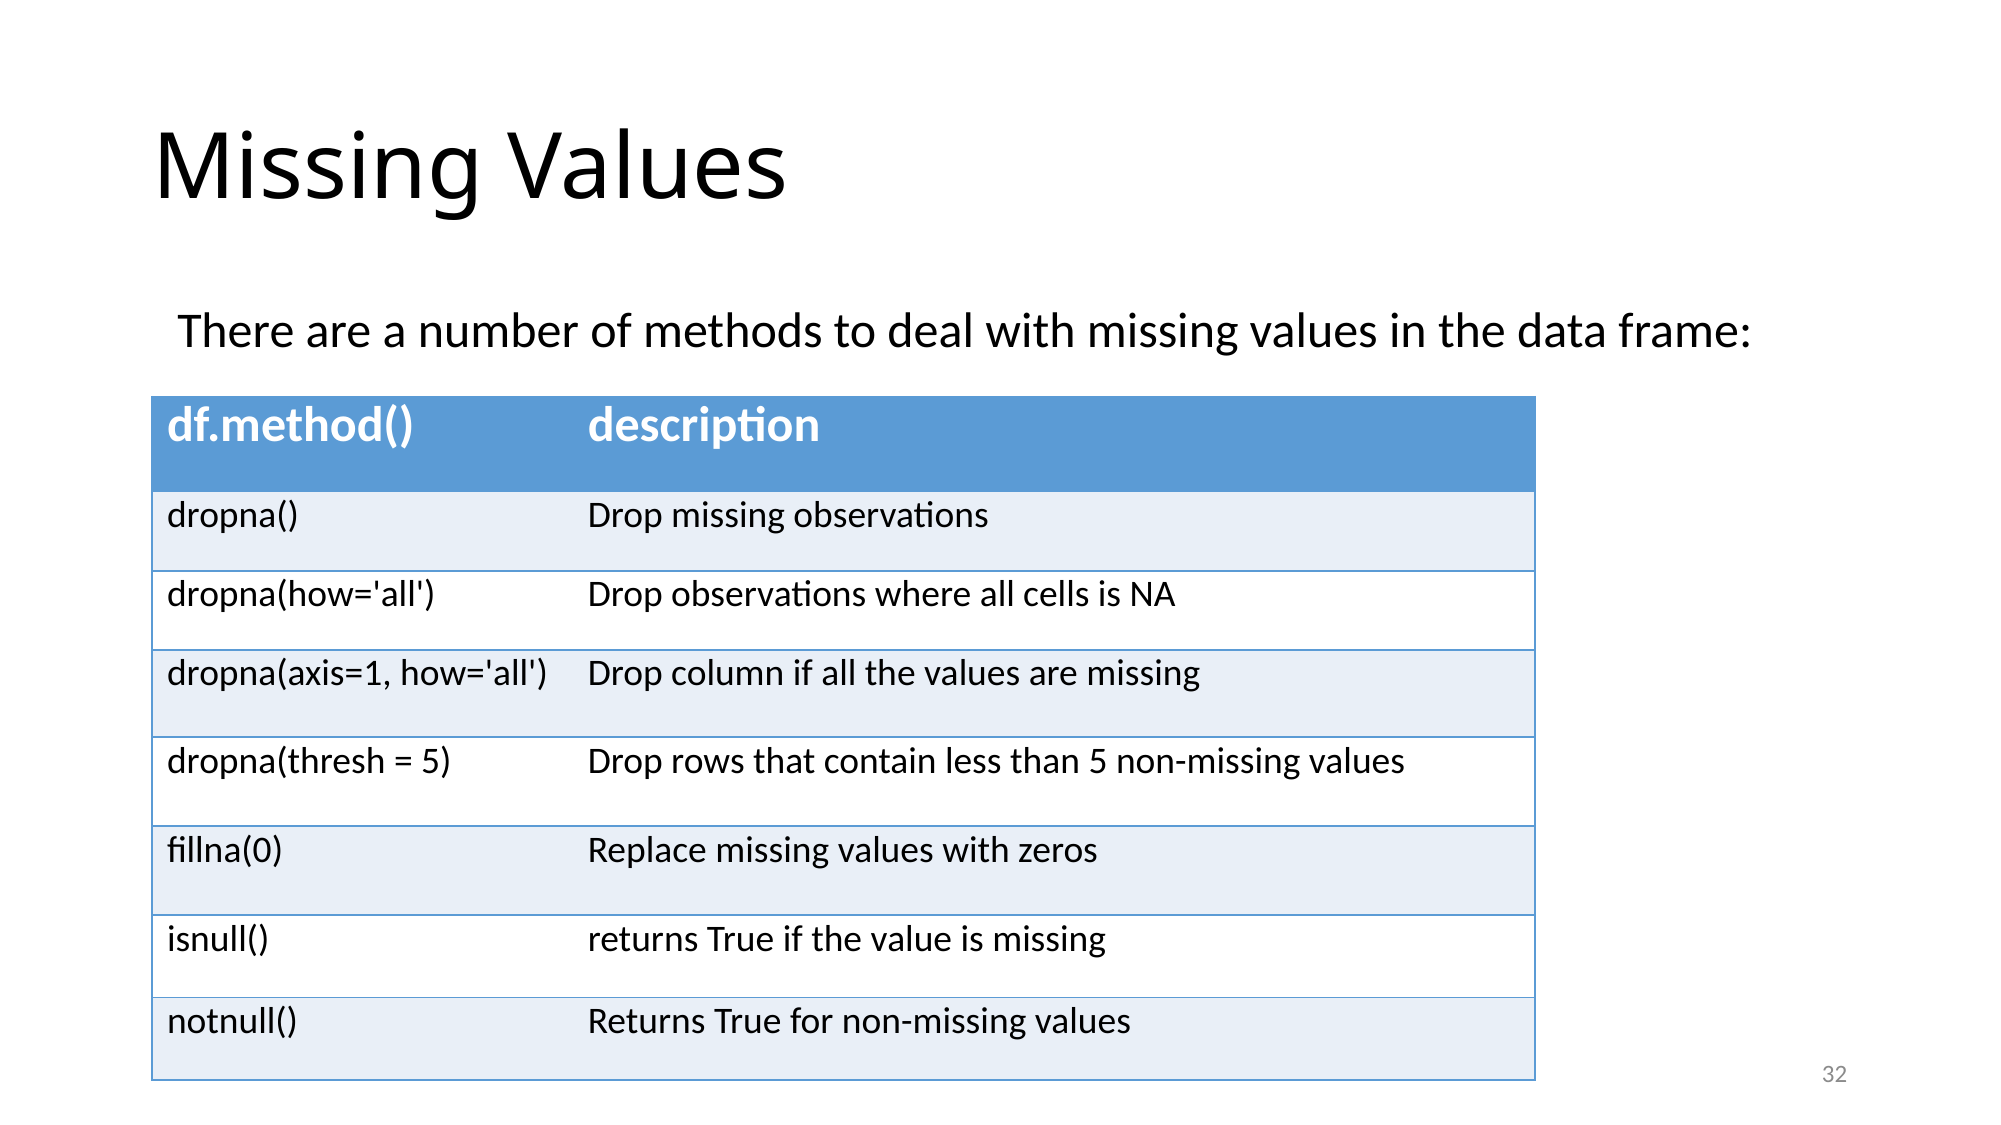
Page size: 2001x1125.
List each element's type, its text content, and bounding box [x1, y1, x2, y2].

table_cell Drop missing observations [573, 492, 1534, 570]
table_cell Drop column if all the values are missing [573, 651, 1534, 736]
table_header df.method() [153, 398, 573, 491]
table_cell fillna(0) [153, 827, 573, 914]
table_cell Drop observations where all cells is NA [573, 572, 1534, 649]
table_header description [573, 398, 1534, 491]
text_box There are a number of methods to deal with missing values in the data frame: [162, 290, 1872, 366]
table_cell notnull() [153, 998, 573, 1079]
table_cell isnull() [153, 916, 573, 997]
table_cell Returns True for non-missing values [573, 998, 1534, 1079]
table_cell dropna(how='all') [153, 572, 573, 649]
table_cell dropna() [153, 492, 573, 570]
table_cell returns True if the value is missing [573, 916, 1534, 997]
table_cell dropna(thresh = 5) [153, 738, 573, 825]
title Missing Values [137, 59, 1863, 278]
table_cell Drop rows that contain less than 5 non-missing values [573, 738, 1534, 825]
table_cell Replace missing values with zeros [573, 827, 1534, 914]
slide_number 32 [1412, 1042, 1863, 1103]
table_cell dropna(axis=1, how='all') [153, 651, 573, 736]
